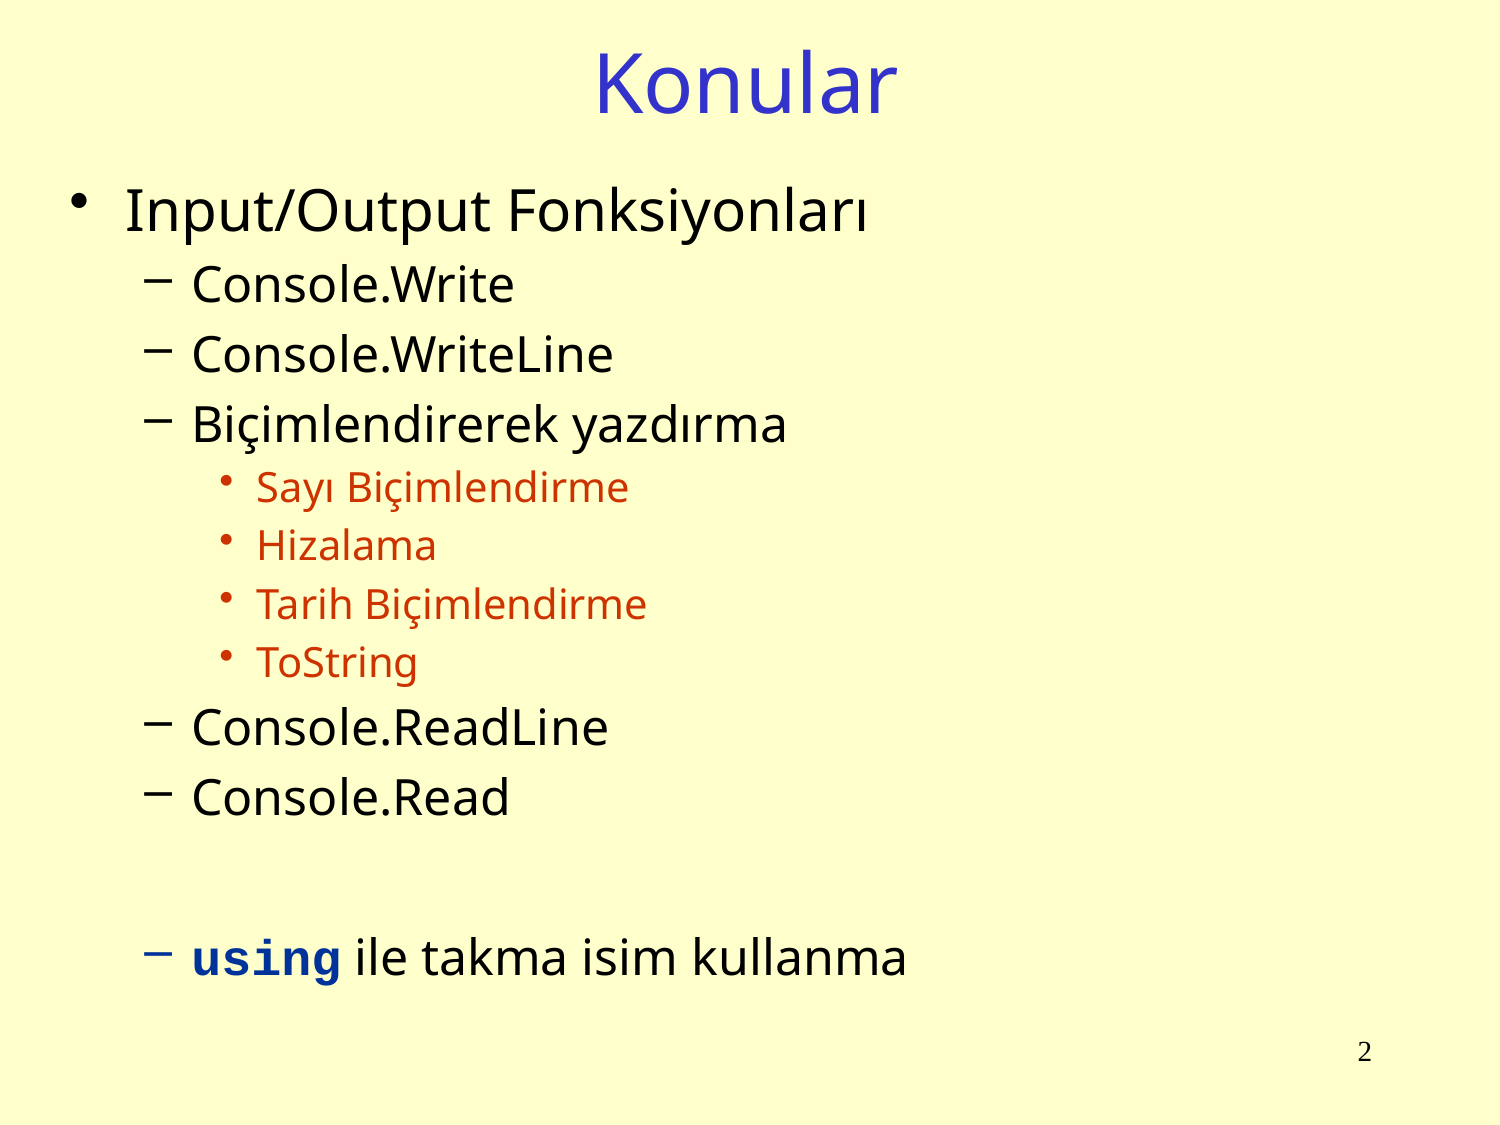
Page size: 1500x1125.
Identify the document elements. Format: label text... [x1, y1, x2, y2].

list Input/Output Fonksiyonları Console.Write Console.WriteLine Biçimlendirerek yazdırma Sayı Biçimlendirme Hizalama Tarih Biçimlendirme ToString Console.ReadLine Console.Read using ile takma isim kullanma [54, 164, 1451, 1082]
slide_number 2 [1074, 1024, 1388, 1101]
title Konular [108, 22, 1384, 138]
